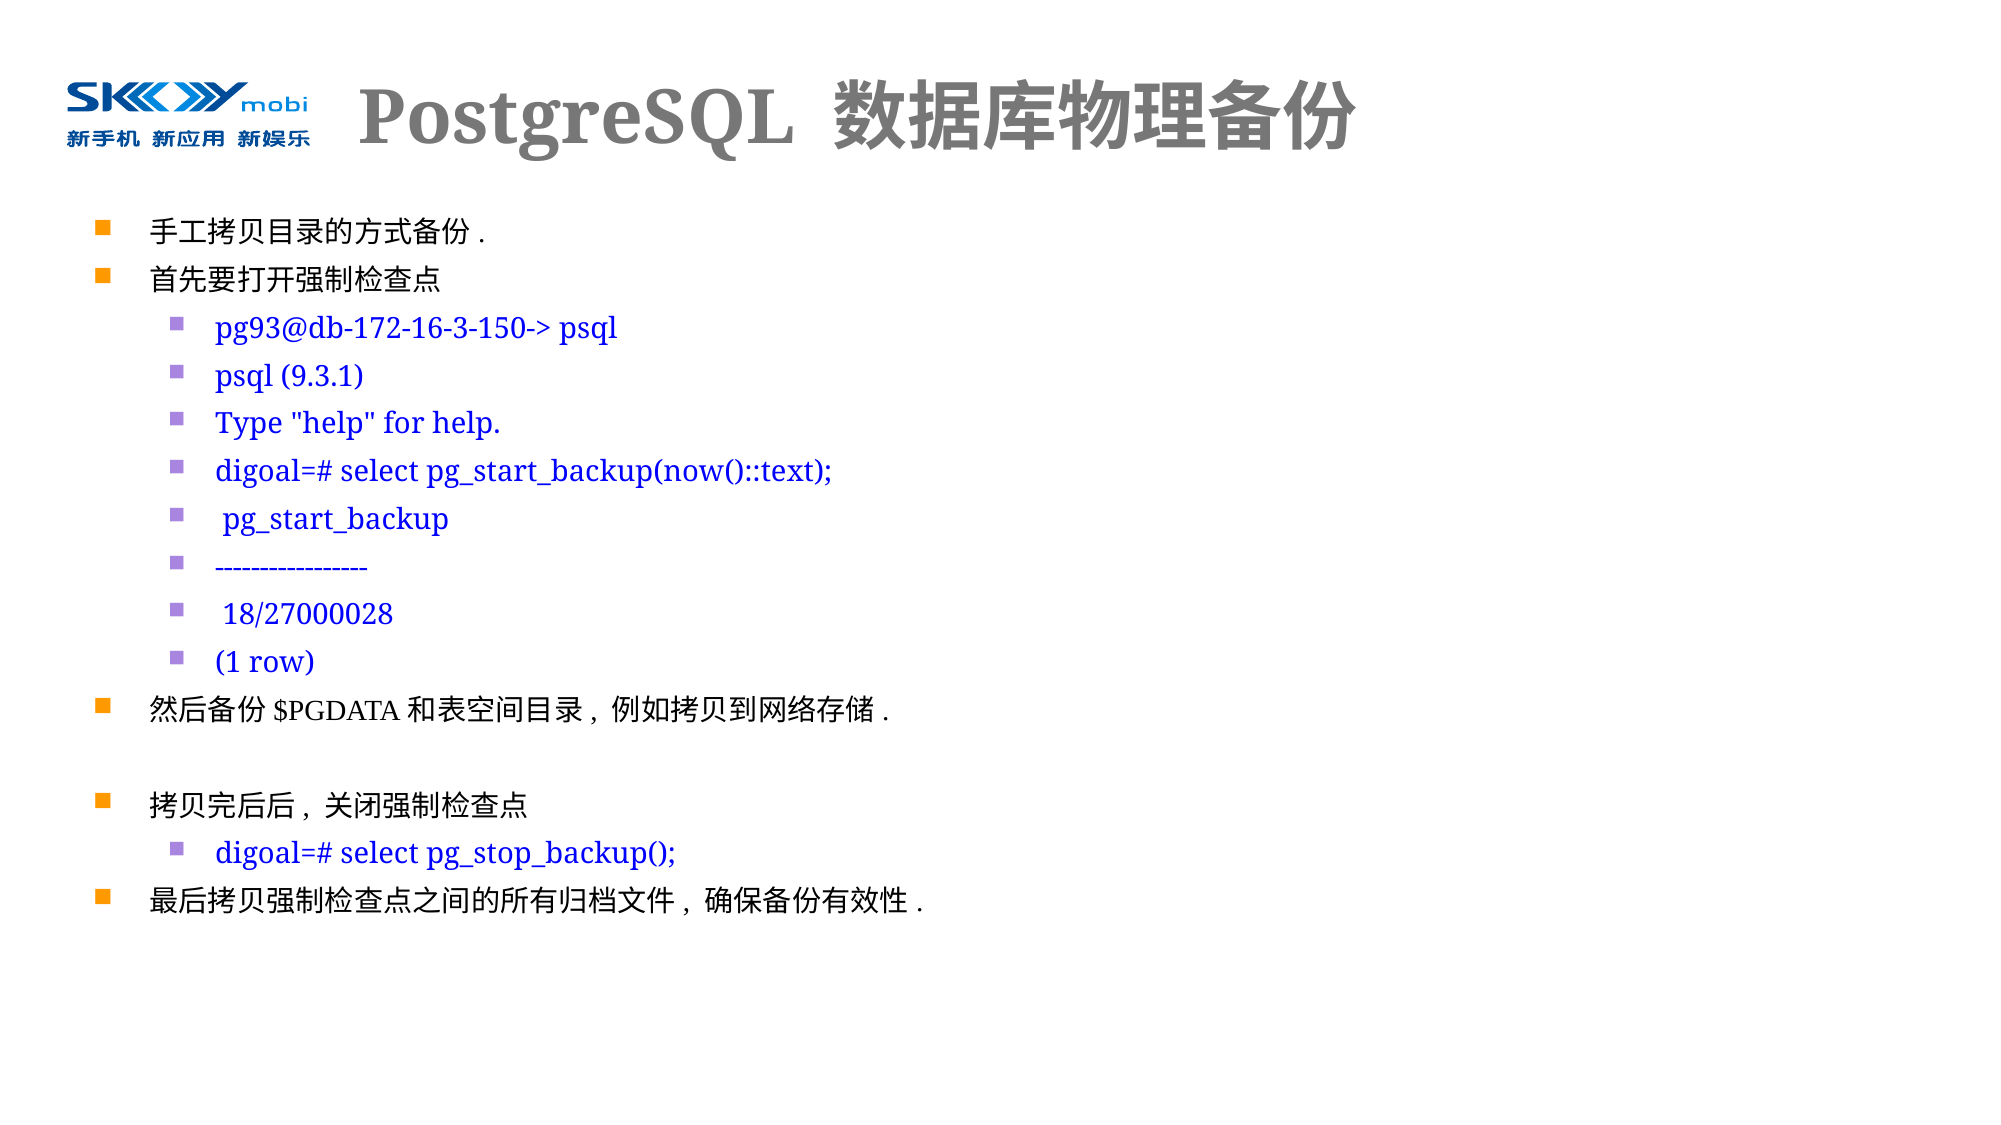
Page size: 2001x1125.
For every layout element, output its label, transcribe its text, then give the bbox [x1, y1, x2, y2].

title PostgreSQL 数据库物理备份 [343, 60, 1901, 167]
list 手工拷贝目录的方式备份. 首先要打开强制检查点 pg93@db-172-16-3-150-> psql psql (9.3.1) Type "help" for help. digoal=# select pg_start_backup(now()::text); pg_start_backup ----------------- 18/27000028 (1 row) 然后备份$PGDATA和表空间目录, 例如拷贝到网络存储. 拷贝完后后, 关闭强制检查点 digoal=# select pg_stop_backup(); 最后拷贝强制检查点之间的所有归档文件, 确保备份有效性. [77, 198, 1901, 1020]
